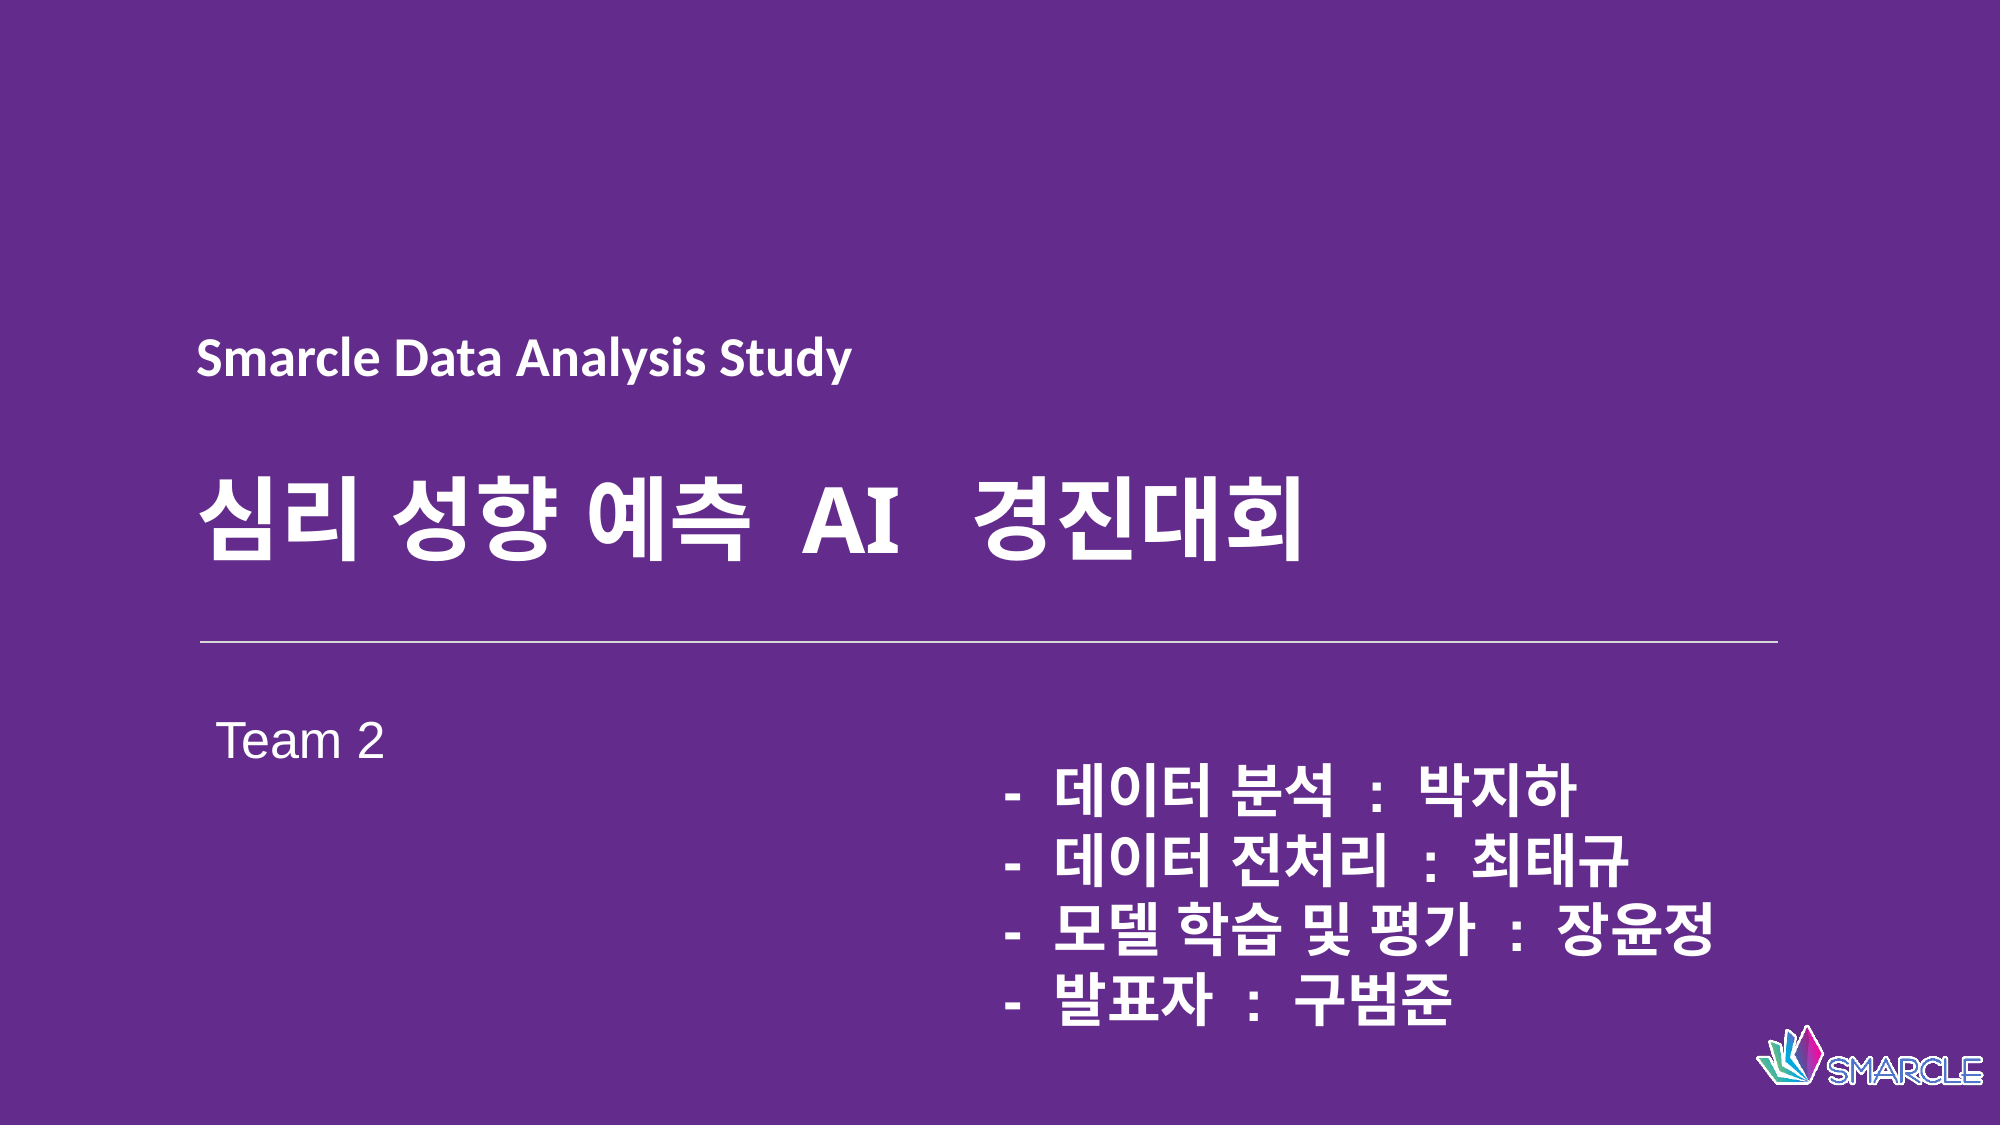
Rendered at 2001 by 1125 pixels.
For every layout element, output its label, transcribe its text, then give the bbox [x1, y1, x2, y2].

text_box 심리 성향 예측 AI 경진대회 [181, 453, 1913, 579]
text_box - 데이터 분석 : 박지하 - 데이터 전처리 : 최태규 - 모델 학습 및 평가 : 장윤정 - 발표자 : 구범준 [989, 746, 1852, 1041]
picture [1755, 997, 2000, 1125]
text_box Smarcle Data Analysis Study [181, 312, 1510, 396]
text_box Team 2 [200, 698, 1529, 777]
